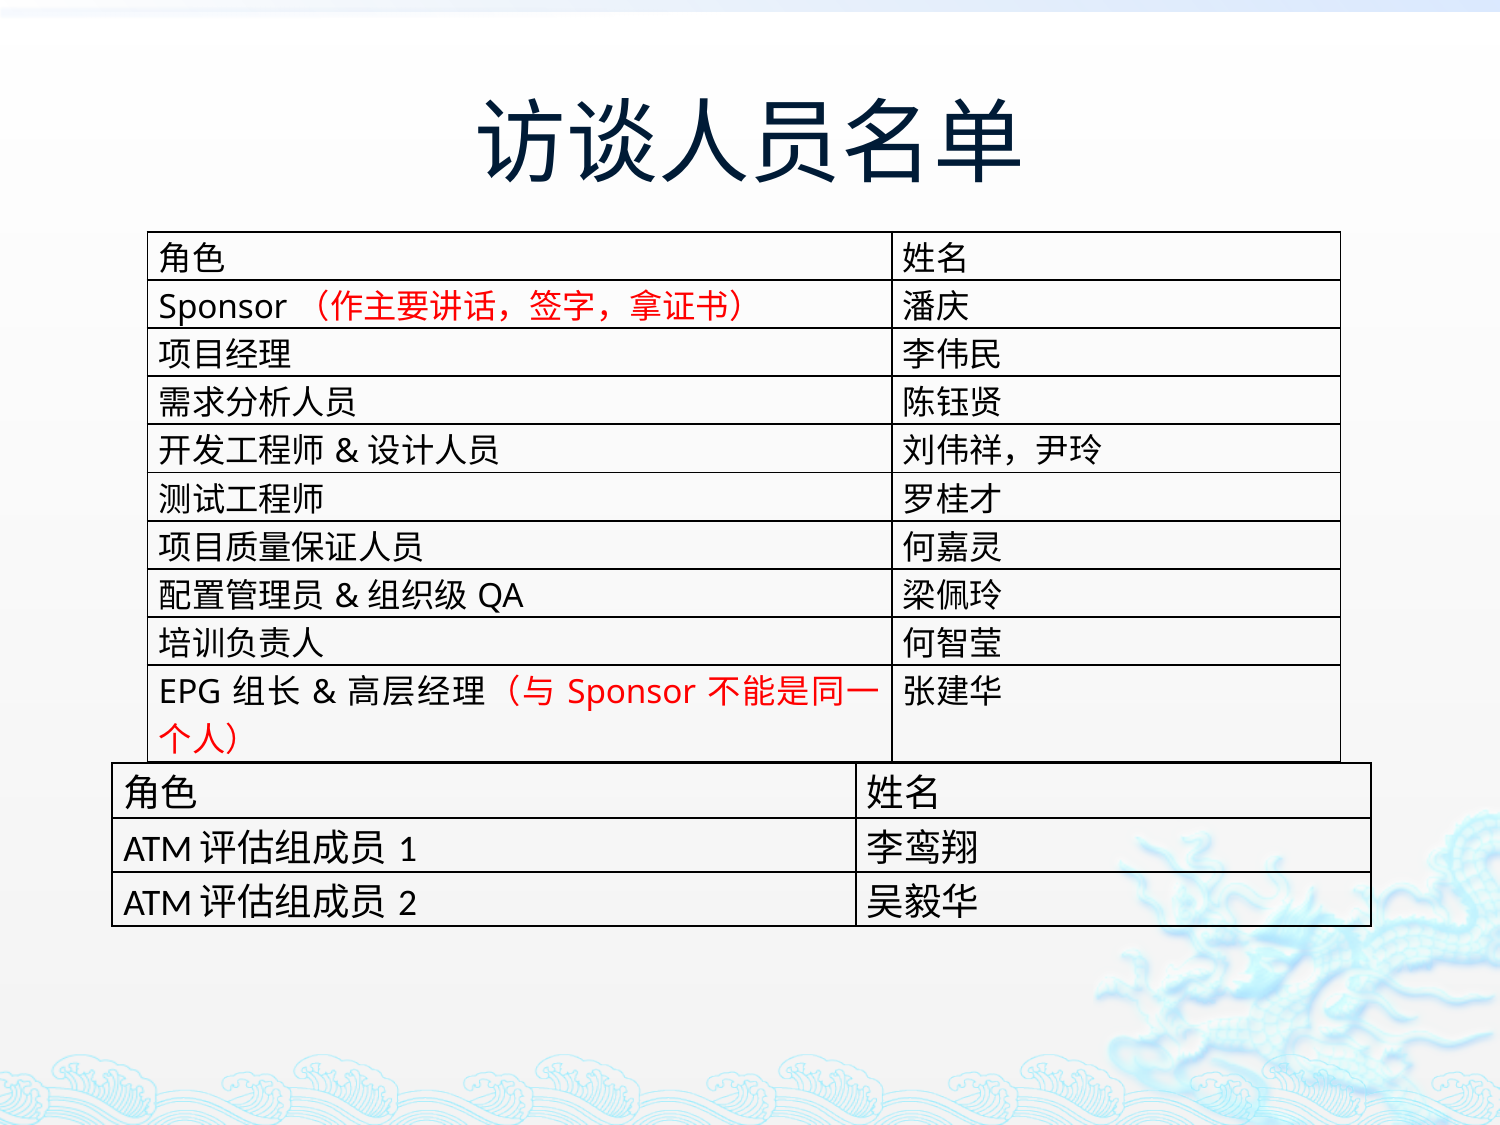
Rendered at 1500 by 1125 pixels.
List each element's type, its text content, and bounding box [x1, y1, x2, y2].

table_cell 刘伟祥，尹玲 [893, 425, 1340, 472]
table_cell 李伟民 [893, 329, 1340, 375]
table_header 角色 [148, 233, 891, 279]
table_cell 李鸾翔 [857, 819, 1370, 871]
table_cell 配置管理员&组织级QA [148, 570, 891, 616]
table_cell 何智莹 [893, 618, 1340, 664]
title 访谈人员名单 [75, 45, 1425, 233]
table_cell Sponsor（作主要讲话，签字，拿证书） [148, 281, 891, 327]
table_cell 张建华 [893, 666, 1340, 761]
table_cell EPG组长&高层经理（与Sponsor不能是同一个人） [148, 666, 891, 761]
table_cell 开发工程师&设计人员 [148, 425, 891, 472]
table_cell 项目经理 [148, 329, 891, 375]
table_cell ATM评估组成员2 [113, 873, 855, 925]
table_header 角色 [113, 764, 855, 817]
table_cell 需求分析人员 [148, 377, 891, 423]
table_cell ATM评估组成员1 [113, 819, 855, 871]
table_cell 何嘉灵 [893, 522, 1340, 568]
table_cell 培训负责人 [148, 618, 891, 664]
table_cell 梁佩玲 [893, 570, 1340, 616]
table_header 姓名 [893, 233, 1340, 279]
table_cell 罗桂才 [893, 473, 1340, 520]
table_cell 吴毅华 [857, 873, 1370, 925]
table_header 姓名 [857, 764, 1370, 817]
table_cell 潘庆 [893, 281, 1340, 327]
table_cell 陈钰贤 [893, 377, 1340, 423]
table_cell 项目质量保证人员 [148, 522, 891, 568]
table_cell 测试工程师 [148, 473, 891, 520]
